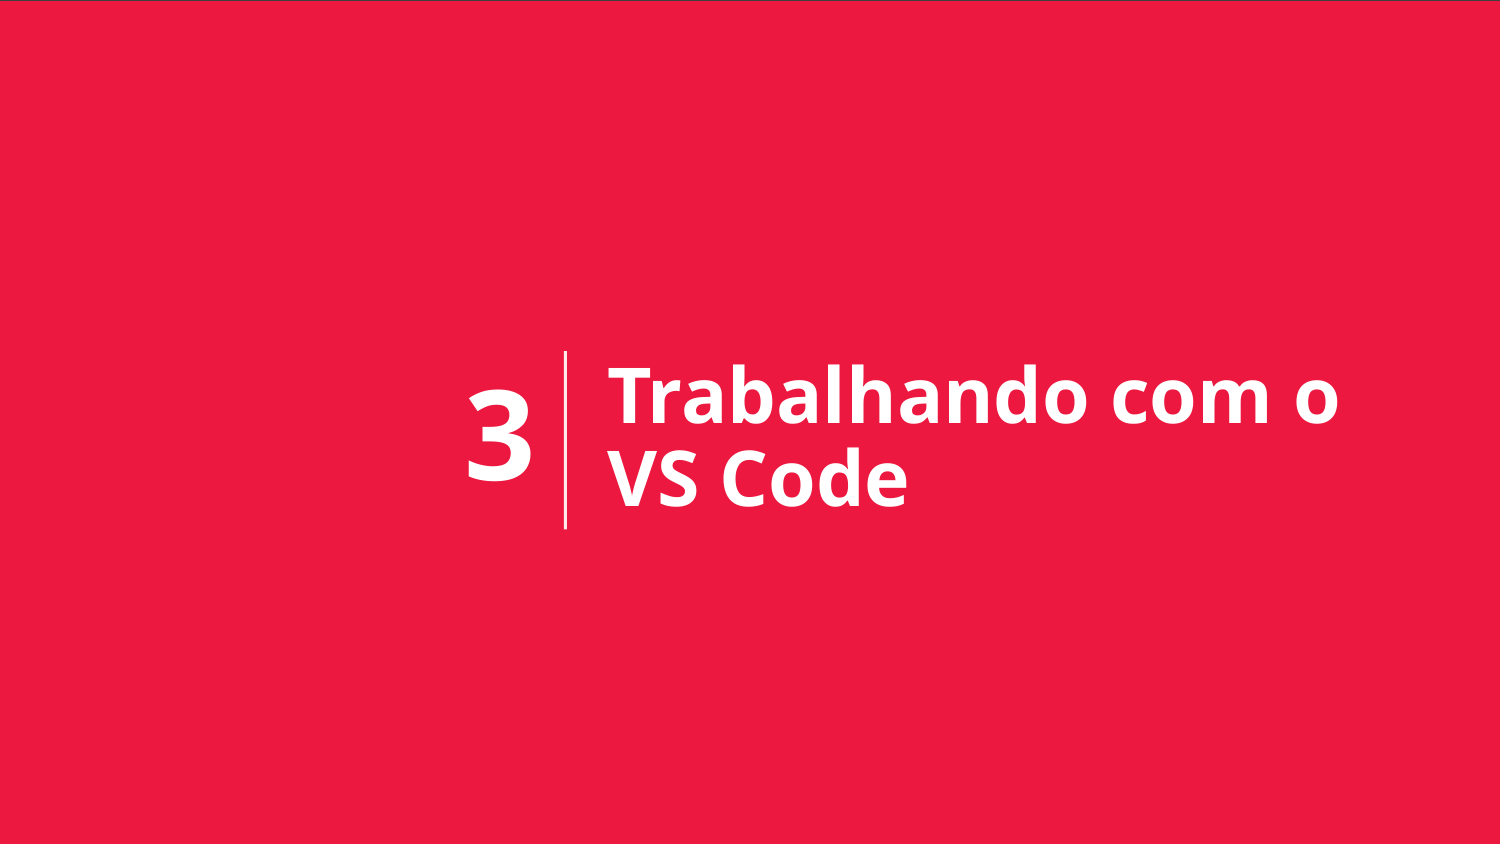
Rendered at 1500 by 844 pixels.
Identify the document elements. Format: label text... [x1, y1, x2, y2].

text_box 3 [449, 360, 540, 521]
text_box Trabalhando com o VS Code [592, 245, 1381, 636]
text_box [563, 351, 567, 530]
